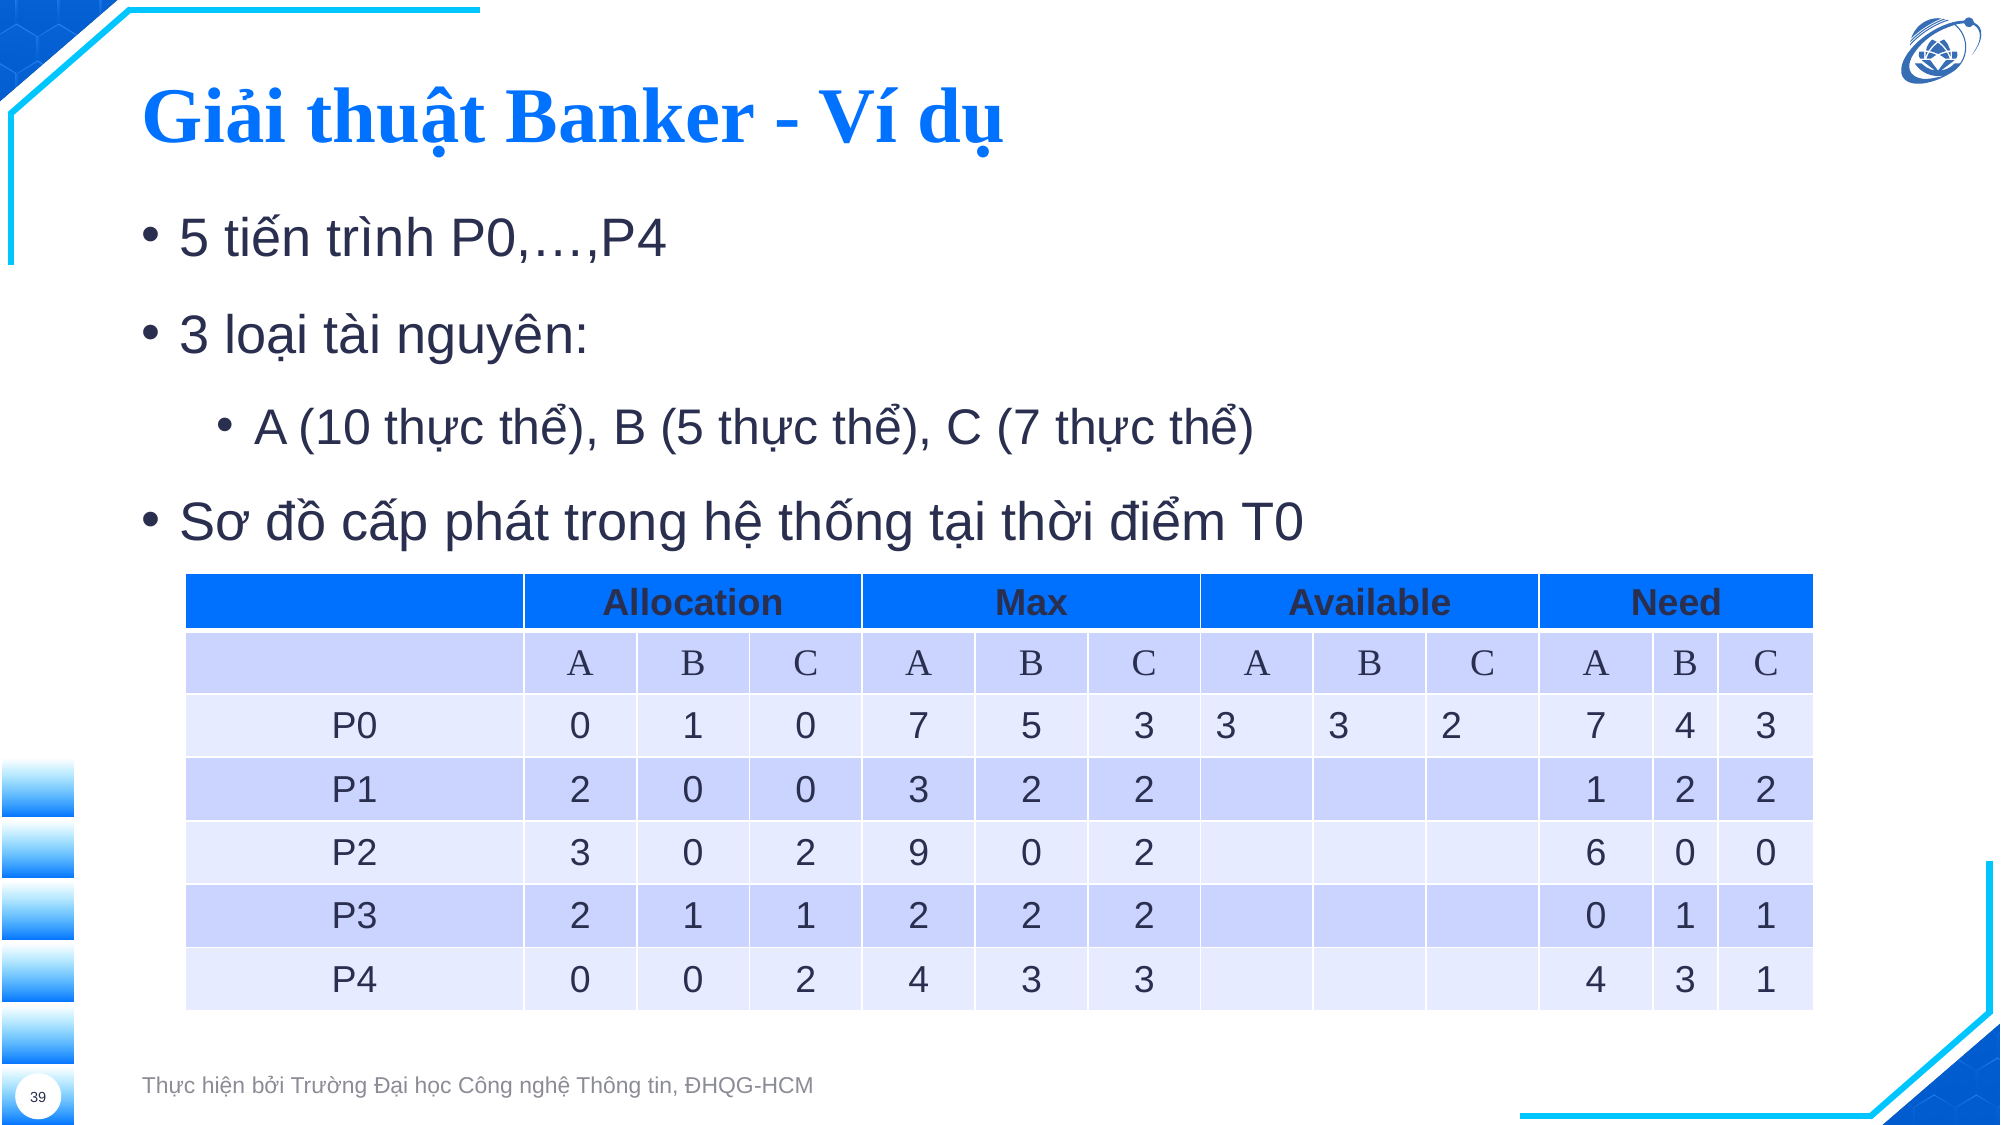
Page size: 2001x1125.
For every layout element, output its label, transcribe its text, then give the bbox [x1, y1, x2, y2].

table_cell 3 [863, 758, 974, 820]
table_cell 6 [1540, 822, 1652, 883]
table_cell 0 [1654, 822, 1717, 883]
table_cell [1201, 948, 1312, 1010]
table_cell 3 [1089, 695, 1200, 756]
table_cell 1 [638, 885, 749, 947]
table_cell C [1719, 633, 1813, 693]
table_cell 1 [750, 885, 861, 947]
table_cell [1314, 948, 1425, 1010]
table_cell B [1314, 633, 1425, 693]
table_cell [1201, 758, 1312, 820]
table_cell 1 [1719, 948, 1813, 1010]
table_cell [1427, 885, 1538, 947]
table_header Need [1540, 574, 1813, 628]
table_cell 2 [1719, 758, 1813, 820]
table_cell 0 [638, 822, 749, 883]
table_cell C [750, 633, 861, 693]
table_cell [1427, 822, 1538, 883]
table_cell 2 [863, 885, 974, 947]
table_cell B [638, 633, 749, 693]
table_cell 7 [1540, 695, 1652, 756]
table_cell 4 [1654, 695, 1717, 756]
table_cell P1 [186, 758, 523, 820]
table_cell [1427, 758, 1538, 820]
table_cell 2 [1089, 885, 1200, 947]
table_header Available [1201, 574, 1538, 628]
table_header Max [863, 574, 1200, 628]
title Giải thuật Banker - Ví dụ [126, 36, 1863, 166]
table_cell 2 [1089, 822, 1200, 883]
list 5 tiến trình P0,…,P4 3 loại tài nguyên: A (10 thực thể), B (5 thực thể), C (7 thực thể) Sơ đồ cấp phát trong hệ thống tại thời điểm T0 [126, 174, 1863, 986]
table_cell 9 [863, 822, 974, 883]
table_cell 3 [1089, 948, 1200, 1010]
table_cell [1314, 822, 1425, 883]
footer Thực hiện bởi Trường Đại học Công nghệ Thông tin, ĐHQG-HCM [126, 1062, 835, 1106]
table_cell 7 [863, 695, 974, 756]
table_cell 3 [1201, 695, 1312, 756]
table_cell 2 [1089, 758, 1200, 820]
table_cell 0 [1719, 822, 1813, 883]
table_cell C [1089, 633, 1200, 693]
table_cell B [1654, 633, 1717, 693]
table_cell 2 [976, 885, 1087, 947]
table_cell 0 [1540, 885, 1652, 947]
table_cell 2 [750, 948, 861, 1010]
table_cell A [863, 633, 974, 693]
table_cell A [1201, 633, 1312, 693]
table_cell 0 [750, 695, 861, 756]
table_cell 1 [638, 695, 749, 756]
table_header [186, 574, 523, 628]
table_cell 3 [976, 948, 1087, 1010]
table_cell [1314, 885, 1425, 947]
table_cell P4 [186, 948, 523, 1010]
table_cell 4 [863, 948, 974, 1010]
table_cell 1 [1654, 885, 1717, 947]
table_cell [186, 633, 523, 693]
table_cell 3 [1719, 695, 1813, 756]
table_cell 2 [976, 758, 1087, 820]
table_cell 5 [976, 695, 1087, 756]
table_cell P2 [186, 822, 523, 883]
table_cell 3 [1314, 695, 1425, 756]
table_cell 2 [1654, 758, 1717, 820]
table_cell 2 [1427, 695, 1538, 756]
table_cell 0 [525, 695, 636, 756]
table_cell P0 [186, 695, 523, 756]
table_cell 3 [1654, 948, 1717, 1010]
table_cell P3 [186, 885, 523, 947]
table_cell 0 [638, 948, 749, 1010]
table_cell 2 [525, 758, 636, 820]
table_cell [1427, 948, 1538, 1010]
table_cell B [976, 633, 1087, 693]
table_header Allocation [525, 574, 861, 628]
table_cell C [1427, 633, 1538, 693]
table_cell 0 [750, 758, 861, 820]
table_cell [1314, 758, 1425, 820]
table_cell 0 [525, 948, 636, 1010]
table_cell [1201, 822, 1312, 883]
table_cell 2 [750, 822, 861, 883]
table_cell 4 [1540, 948, 1652, 1010]
table_cell A [525, 633, 636, 693]
table_cell 0 [976, 822, 1087, 883]
table_cell 1 [1719, 885, 1813, 947]
slide_number ‹#› [9, 1067, 67, 1125]
table_cell 1 [1540, 758, 1652, 820]
table_cell [1201, 885, 1312, 947]
table_cell 0 [638, 758, 749, 820]
table_cell A [1540, 633, 1652, 693]
table_cell 2 [525, 885, 636, 947]
table_cell 3 [525, 822, 636, 883]
